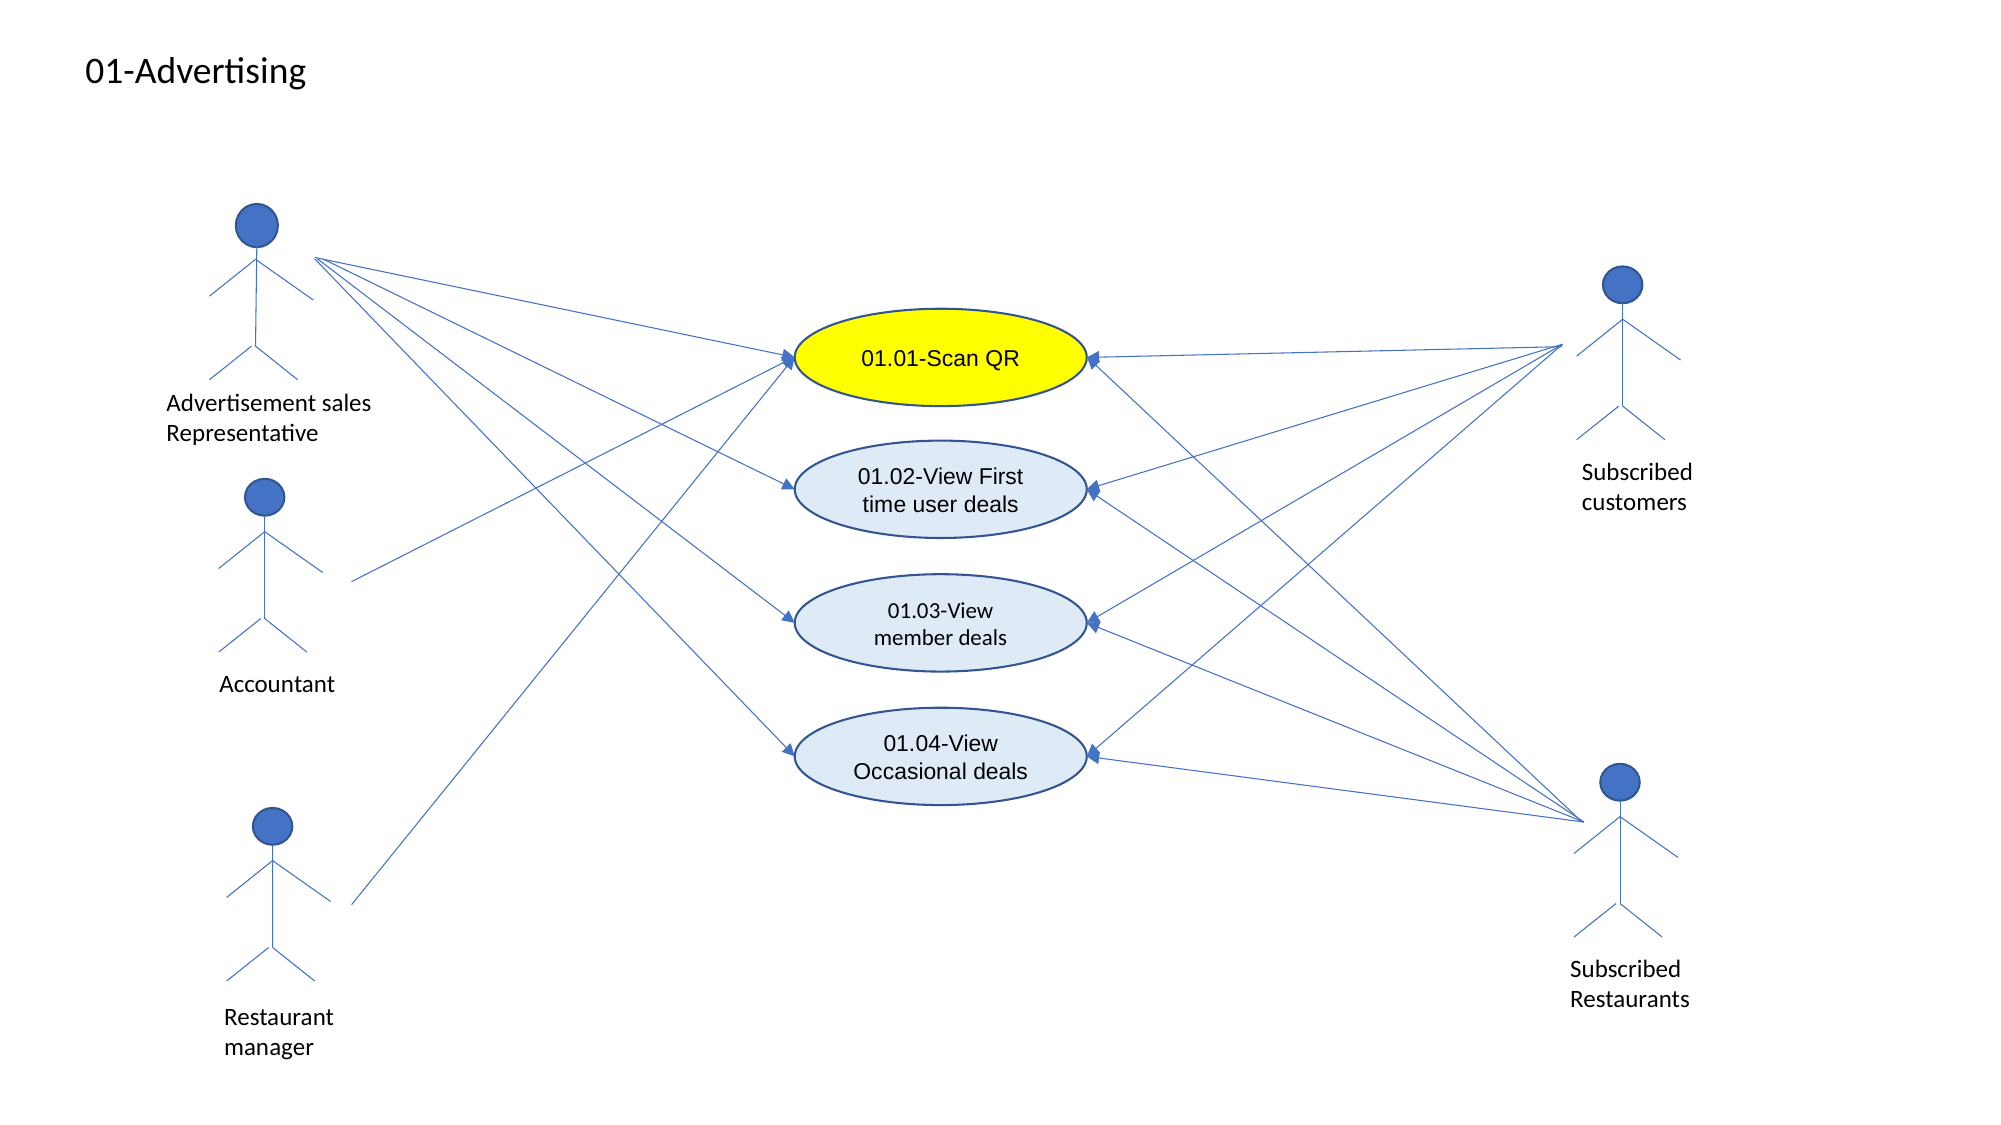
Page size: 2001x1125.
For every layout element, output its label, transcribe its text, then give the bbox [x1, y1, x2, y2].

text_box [1086, 344, 1563, 356]
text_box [218, 618, 261, 653]
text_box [1574, 903, 1617, 937]
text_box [226, 947, 269, 981]
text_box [1086, 756, 1584, 823]
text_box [264, 531, 314, 573]
text_box [1601, 265, 1644, 305]
text_box Subscribed customers [1583, 448, 1736, 524]
text_box 01.01-Scan QR [795, 307, 1086, 408]
text_box Advertisement sales Representative [151, 379, 314, 454]
text_box Accountant [204, 659, 314, 705]
text_box [234, 202, 279, 249]
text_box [272, 947, 315, 981]
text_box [1620, 903, 1663, 937]
text_box Subscribed Restaurants [1555, 945, 1725, 1021]
text_box 01.03-View member deals [795, 573, 1086, 673]
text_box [209, 346, 252, 380]
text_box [218, 531, 264, 569]
text_box [1599, 762, 1641, 802]
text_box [255, 259, 314, 301]
text_box [243, 477, 286, 517]
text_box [1620, 816, 1678, 858]
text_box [1086, 489, 1584, 622]
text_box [351, 356, 795, 905]
text_box 01.02-View First time user deals [795, 439, 1086, 540]
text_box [1583, 406, 1619, 440]
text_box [1086, 356, 1583, 489]
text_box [272, 860, 331, 902]
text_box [255, 346, 298, 380]
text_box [314, 258, 795, 757]
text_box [1576, 319, 1622, 357]
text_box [1622, 406, 1665, 440]
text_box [209, 259, 255, 297]
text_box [1573, 816, 1620, 854]
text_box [1086, 622, 1584, 756]
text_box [226, 860, 272, 898]
text_box [251, 806, 294, 846]
text_box 01.04-View Occasional deals [795, 706, 1086, 807]
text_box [264, 618, 307, 653]
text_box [1622, 319, 1681, 361]
text_box 01-Advertising [70, 38, 484, 99]
text_box Restaurant manager [209, 993, 379, 1068]
